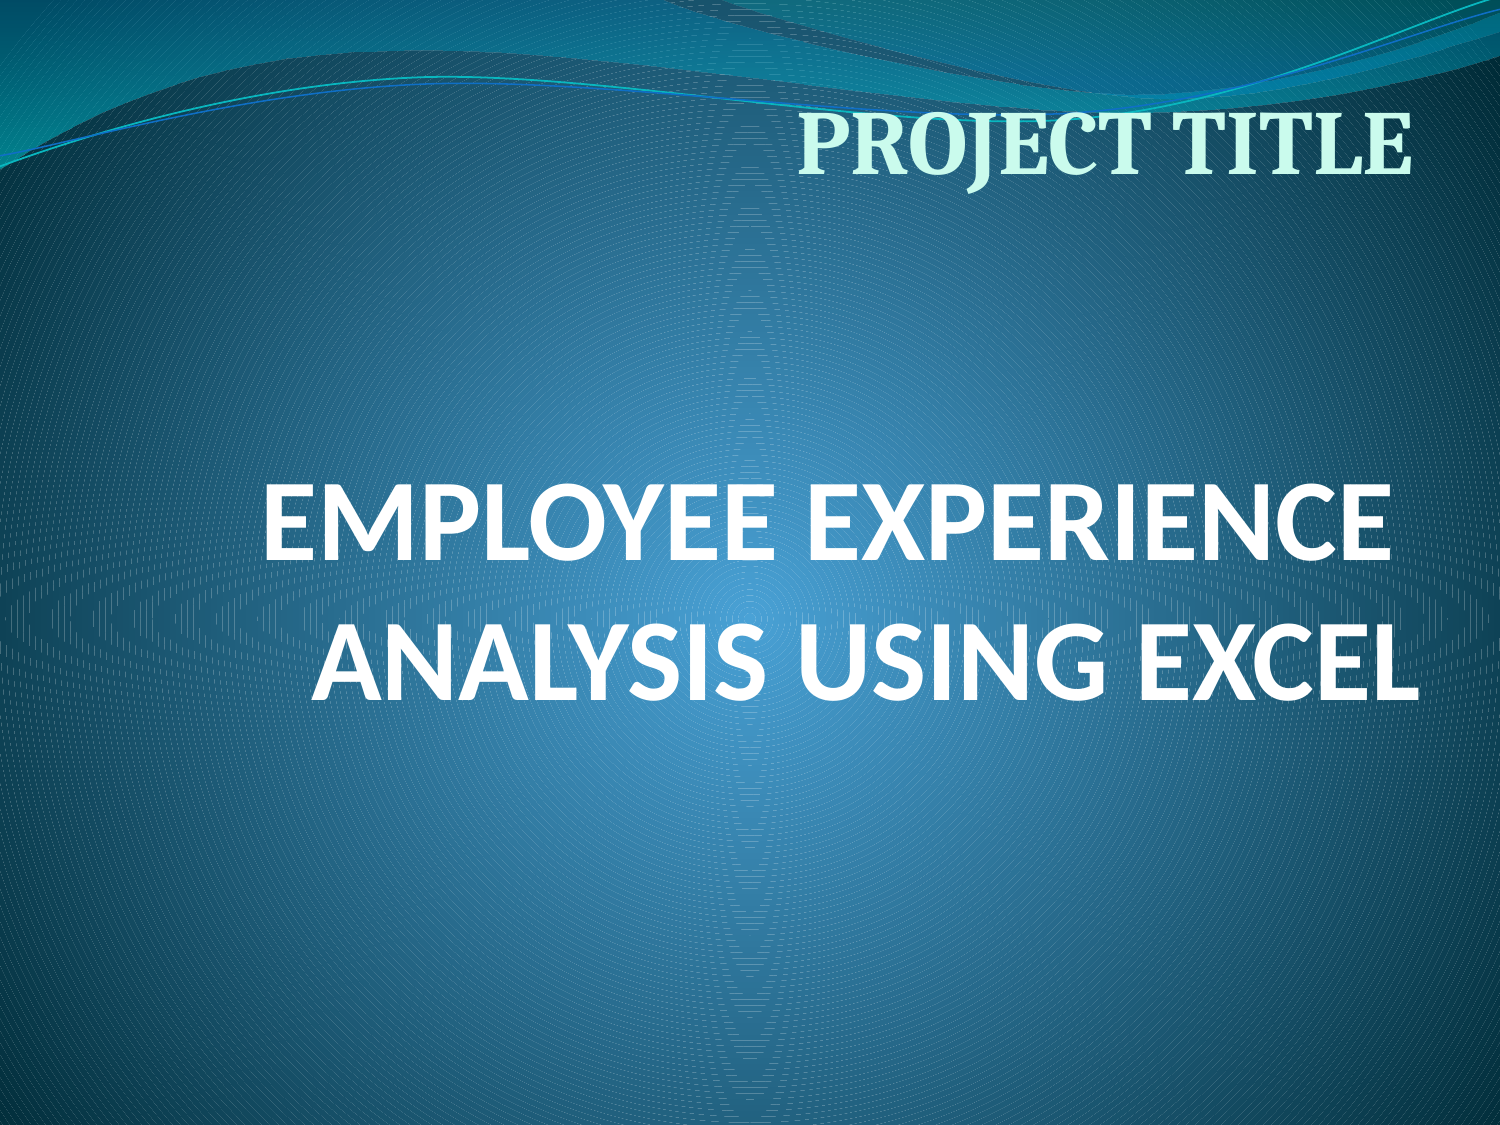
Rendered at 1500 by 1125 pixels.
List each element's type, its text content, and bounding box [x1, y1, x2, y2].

title EMPLOYEE EXPERIENCE ANALYSIS USING EXCEL [150, 399, 1425, 724]
subtitle PROJECT TITLE [150, 75, 1425, 323]
